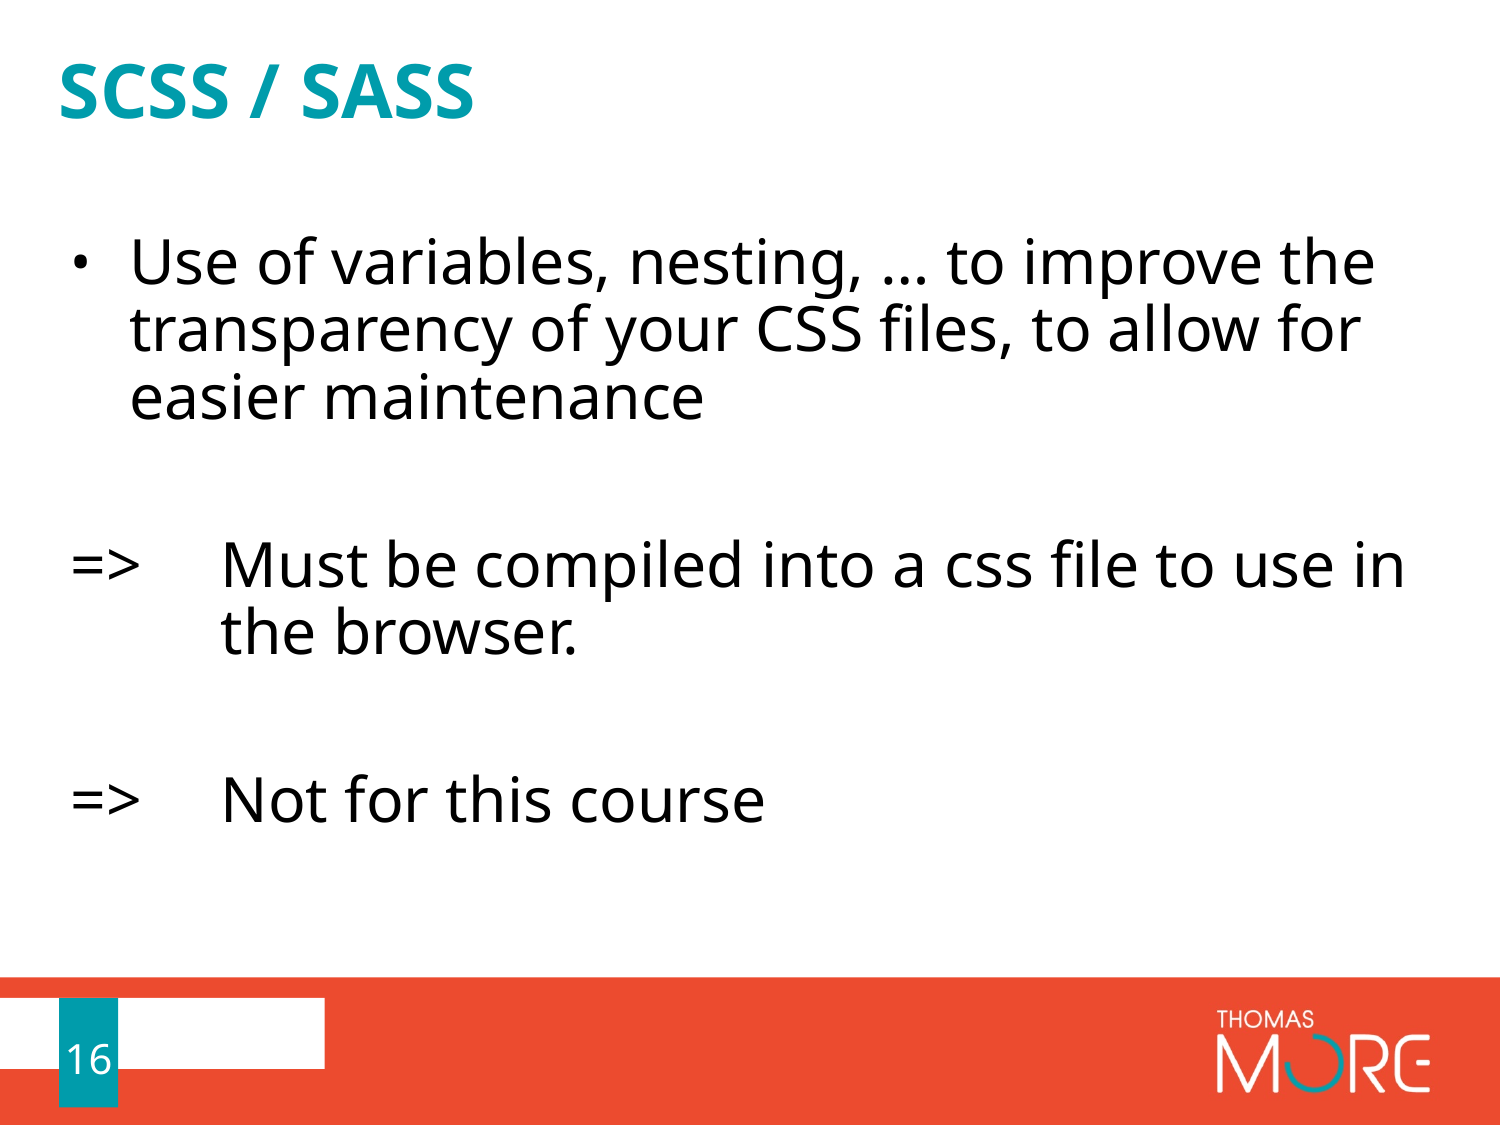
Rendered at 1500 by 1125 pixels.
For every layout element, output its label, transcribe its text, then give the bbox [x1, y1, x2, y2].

list Use of variables, nesting, … to improve the transparency of your CSS files, to allow for easier maintenance => Must be compiled into a css file to use in the browser. => Not for this course [0, 188, 1500, 916]
slide_number 16 [59, 998, 119, 1108]
picture [1187, 980, 1459, 1122]
title Scss / sass [0, 0, 1500, 188]
